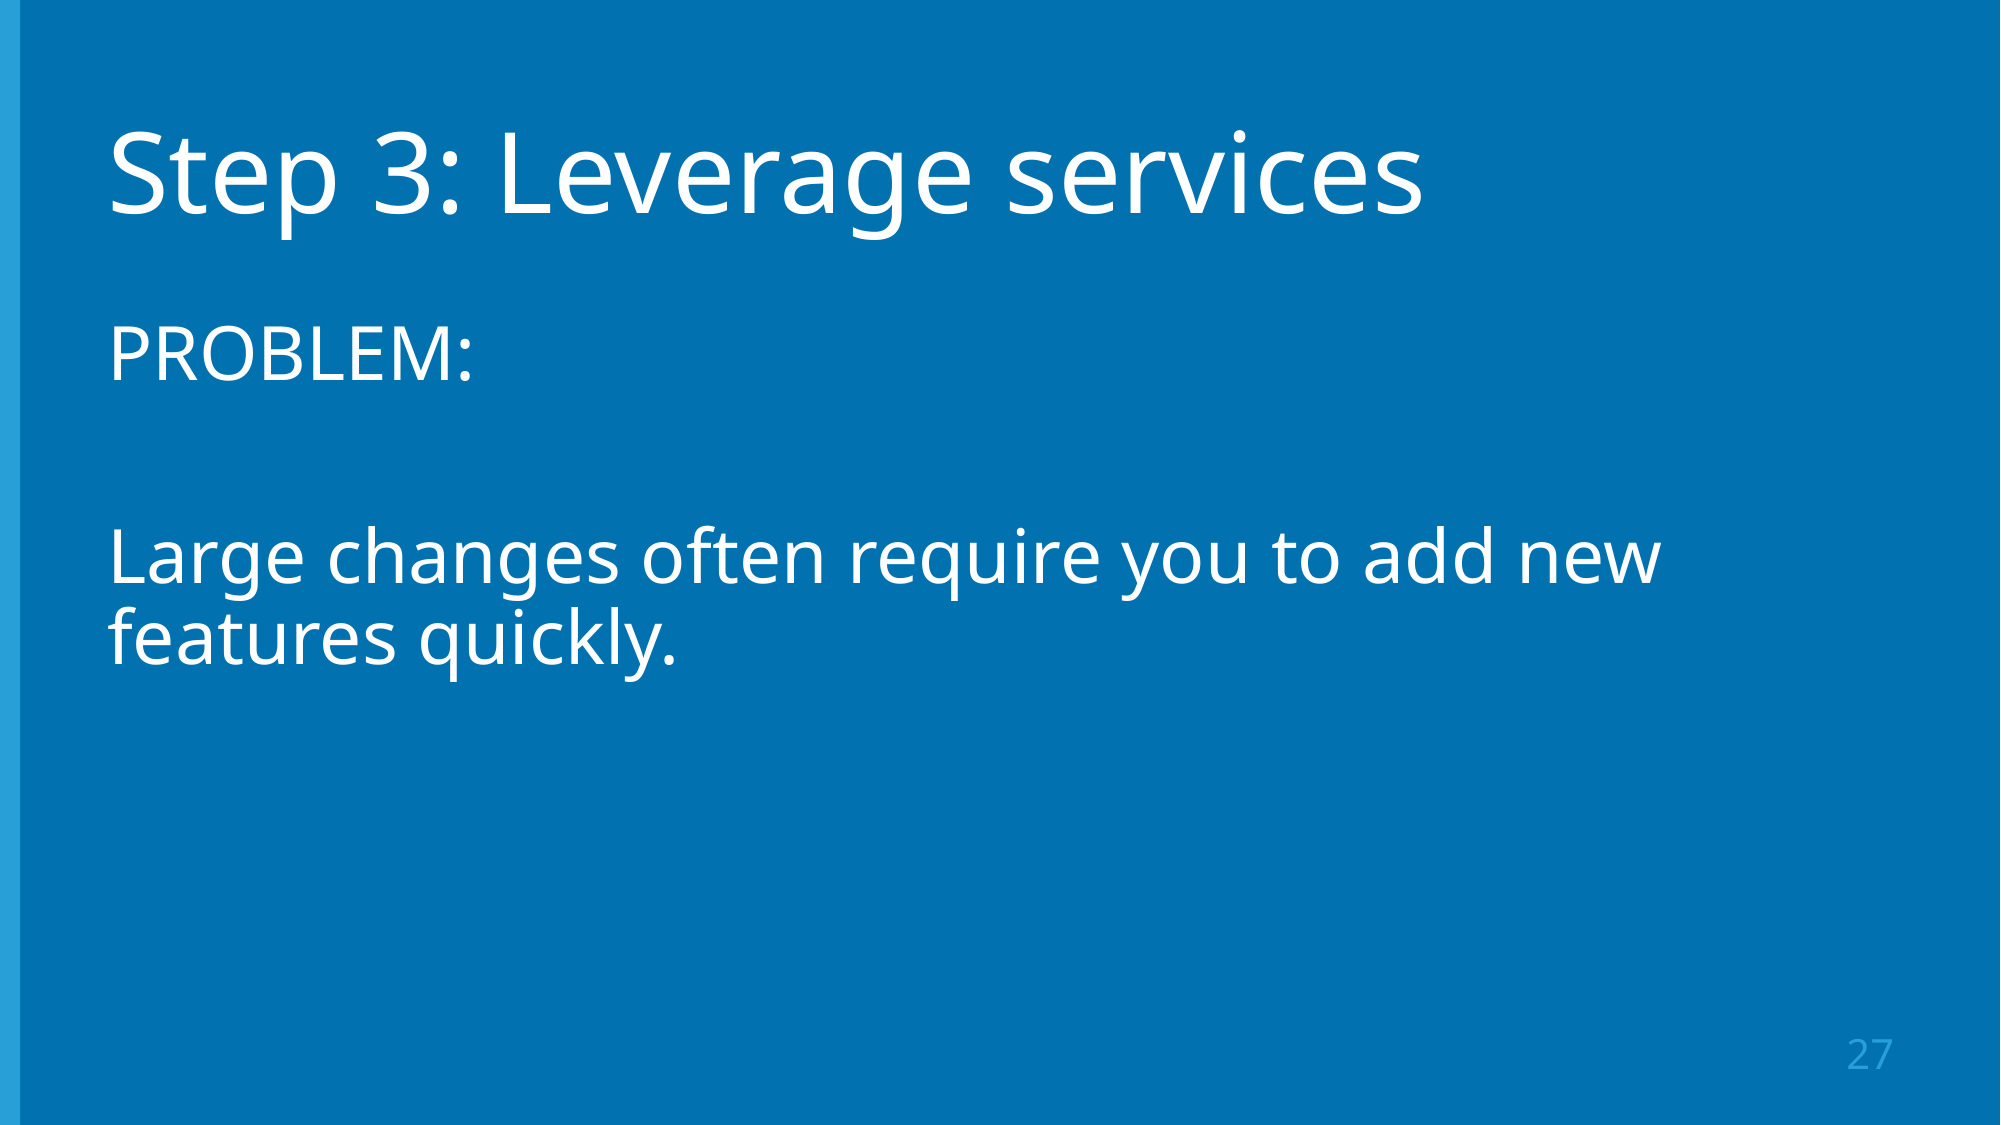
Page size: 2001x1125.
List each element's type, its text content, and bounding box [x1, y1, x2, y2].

list PROBLEM: Large changes often require you to add new features quickly. [92, 307, 1931, 1000]
slide_number 27 [1459, 1026, 1910, 1087]
title Step 3: Leverage services [92, 68, 1910, 286]
